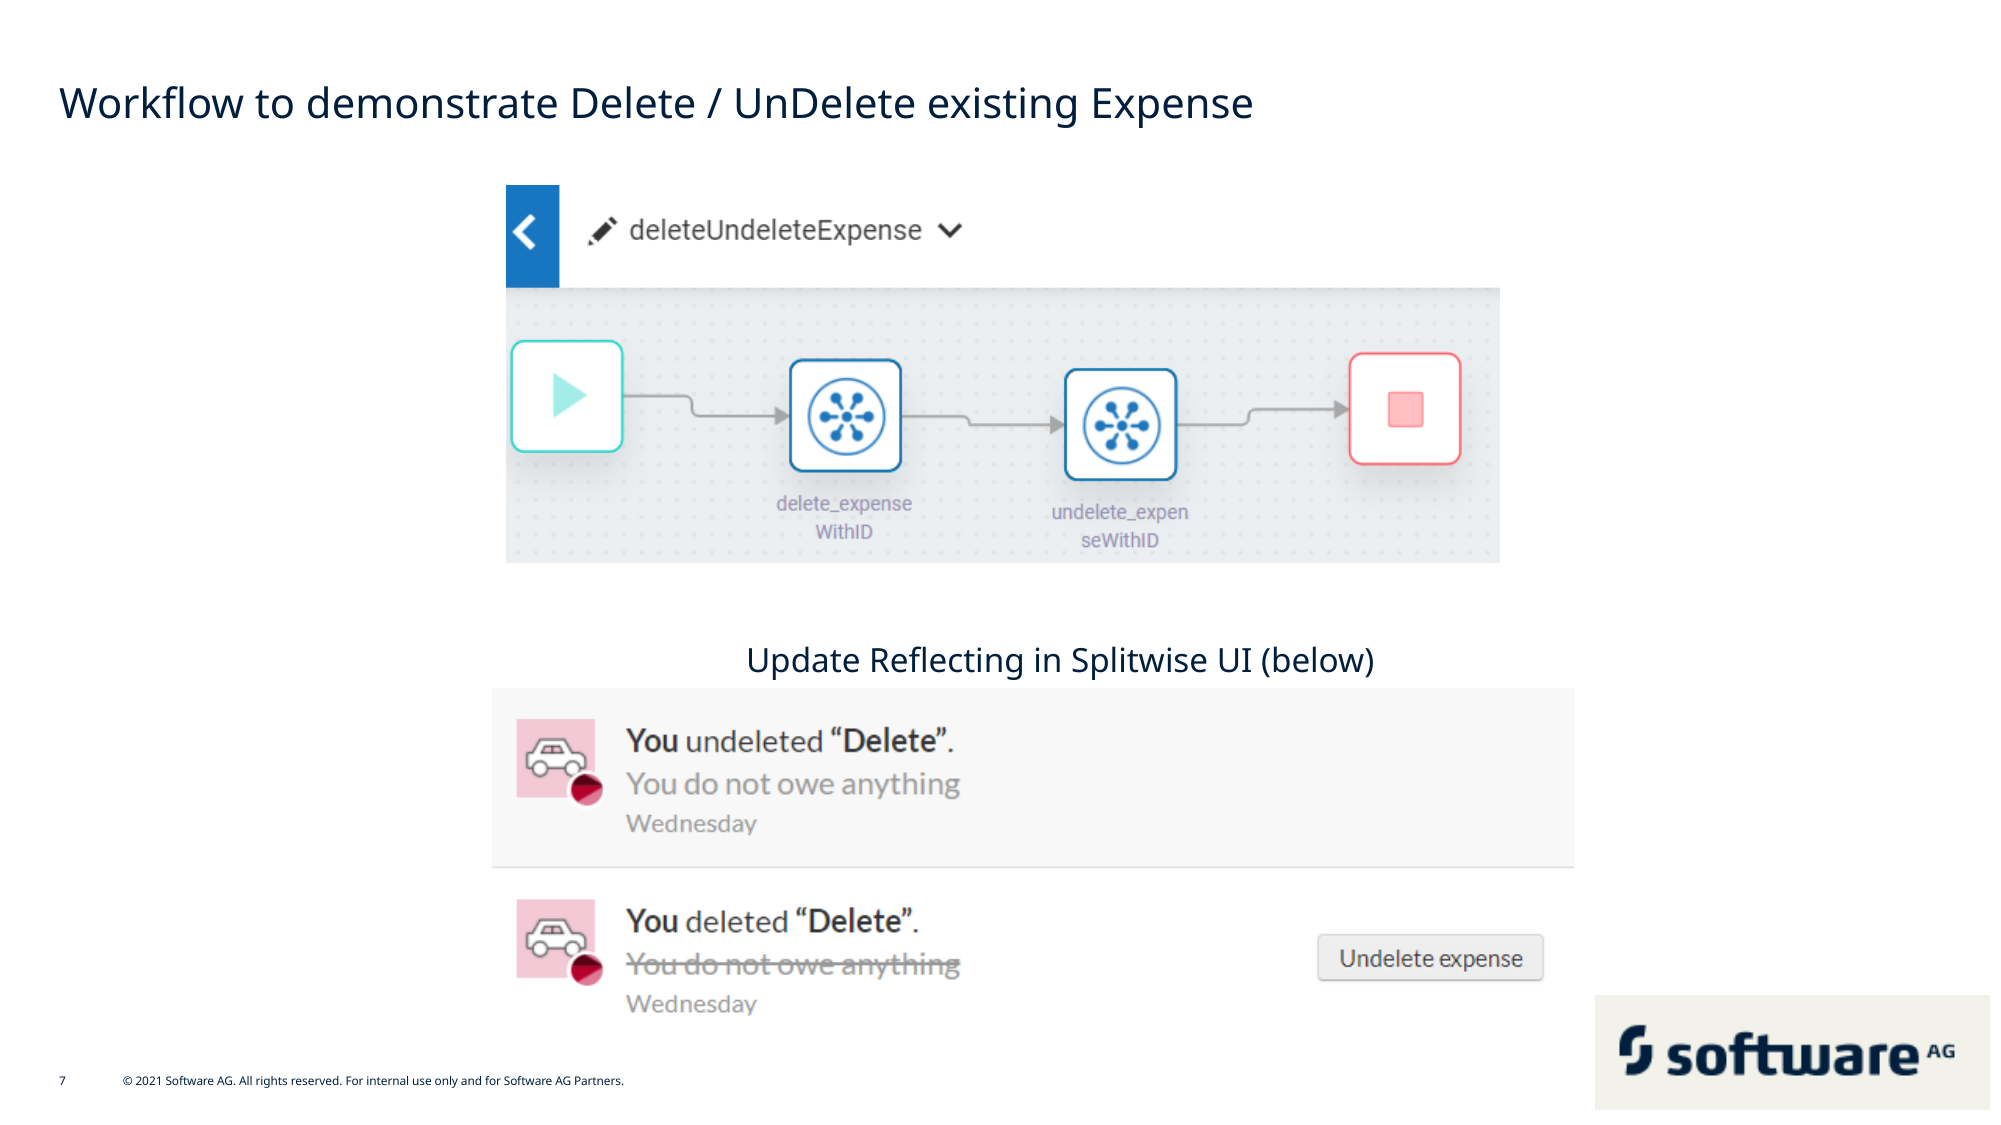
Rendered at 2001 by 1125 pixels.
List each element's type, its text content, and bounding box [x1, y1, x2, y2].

subtitle Workflow to demonstrate Delete / UnDelete existing Expense [59, 66, 1941, 114]
picture [1595, 995, 1994, 1110]
slide_number 7 [59, 1072, 123, 1089]
picture [491, 688, 1574, 1044]
footer © 2021 Software AG. All rights reserved. For internal use only and for Software AG Partners. [123, 1072, 1000, 1089]
picture [506, 185, 1500, 563]
text_box Update Reflecting in Splitwise UI (below) [598, 623, 1524, 688]
